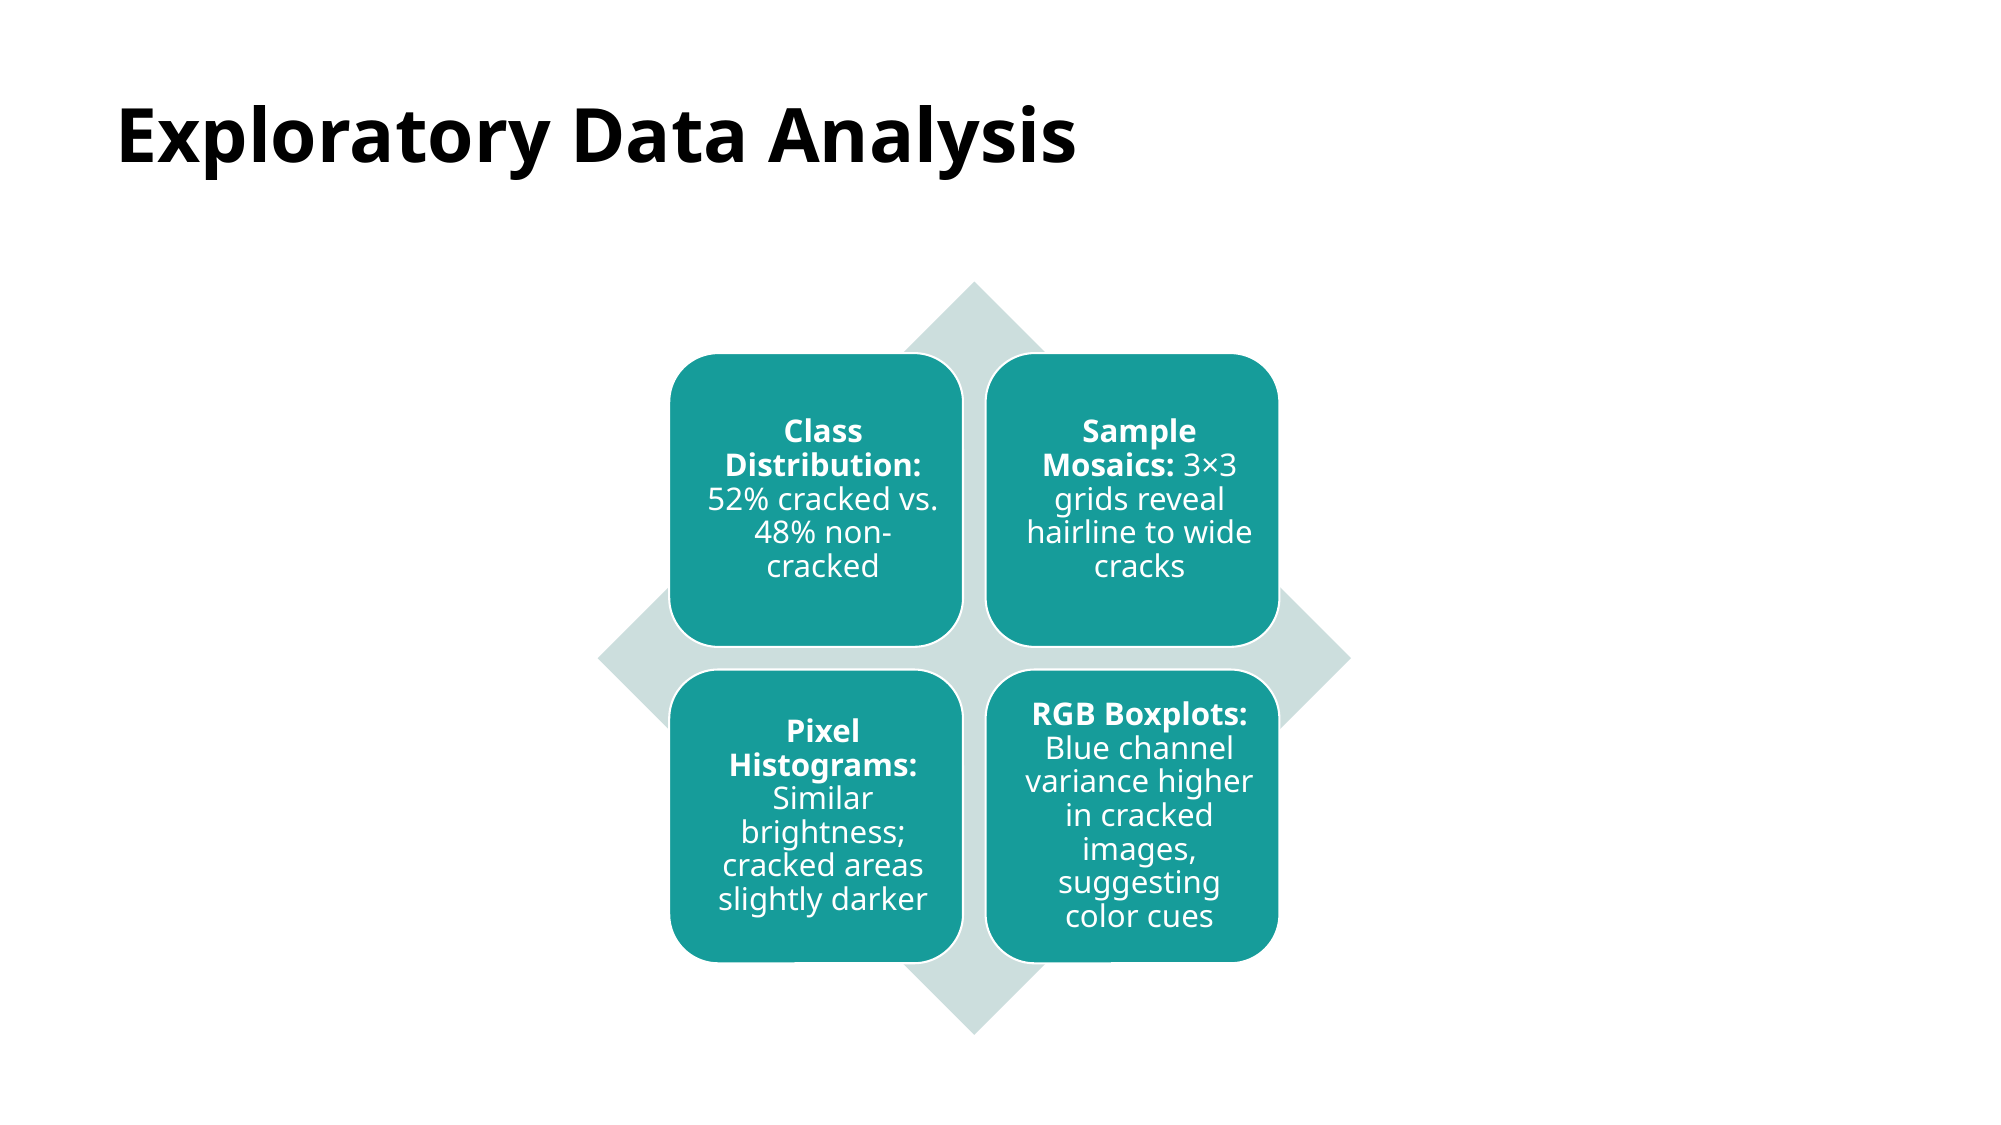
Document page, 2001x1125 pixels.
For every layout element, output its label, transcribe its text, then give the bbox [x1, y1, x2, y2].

title Exploratory Data Analysis [100, 90, 1849, 276]
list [100, 281, 1849, 1035]
